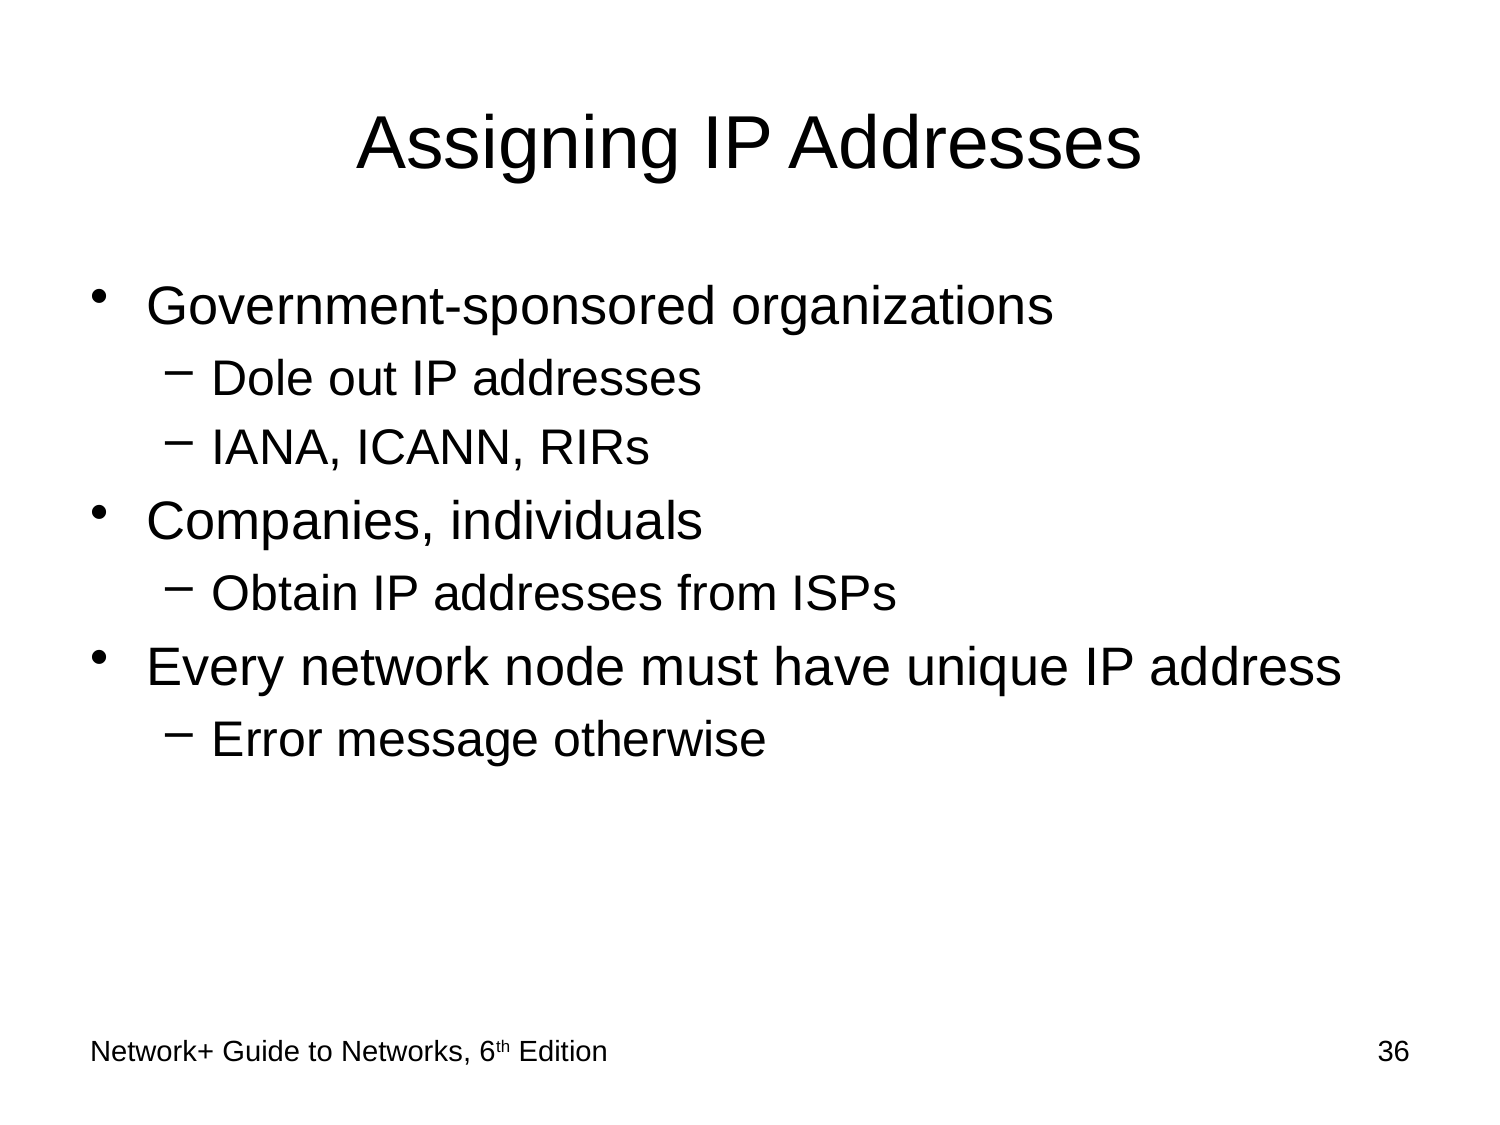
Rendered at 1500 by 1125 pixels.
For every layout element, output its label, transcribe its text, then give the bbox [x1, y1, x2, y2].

title Assigning IP Addresses [75, 45, 1425, 233]
footer Network+ Guide to Networks, 6th Edition [74, 1024, 988, 1103]
list Government-sponsored organizations Dole out IP addresses IANA, ICANN, RIRs Companies, individuals Obtain IP addresses from ISPs Every network node must have unique IP address Error message otherwise [75, 262, 1425, 1005]
slide_number 36 [1074, 1024, 1426, 1103]
